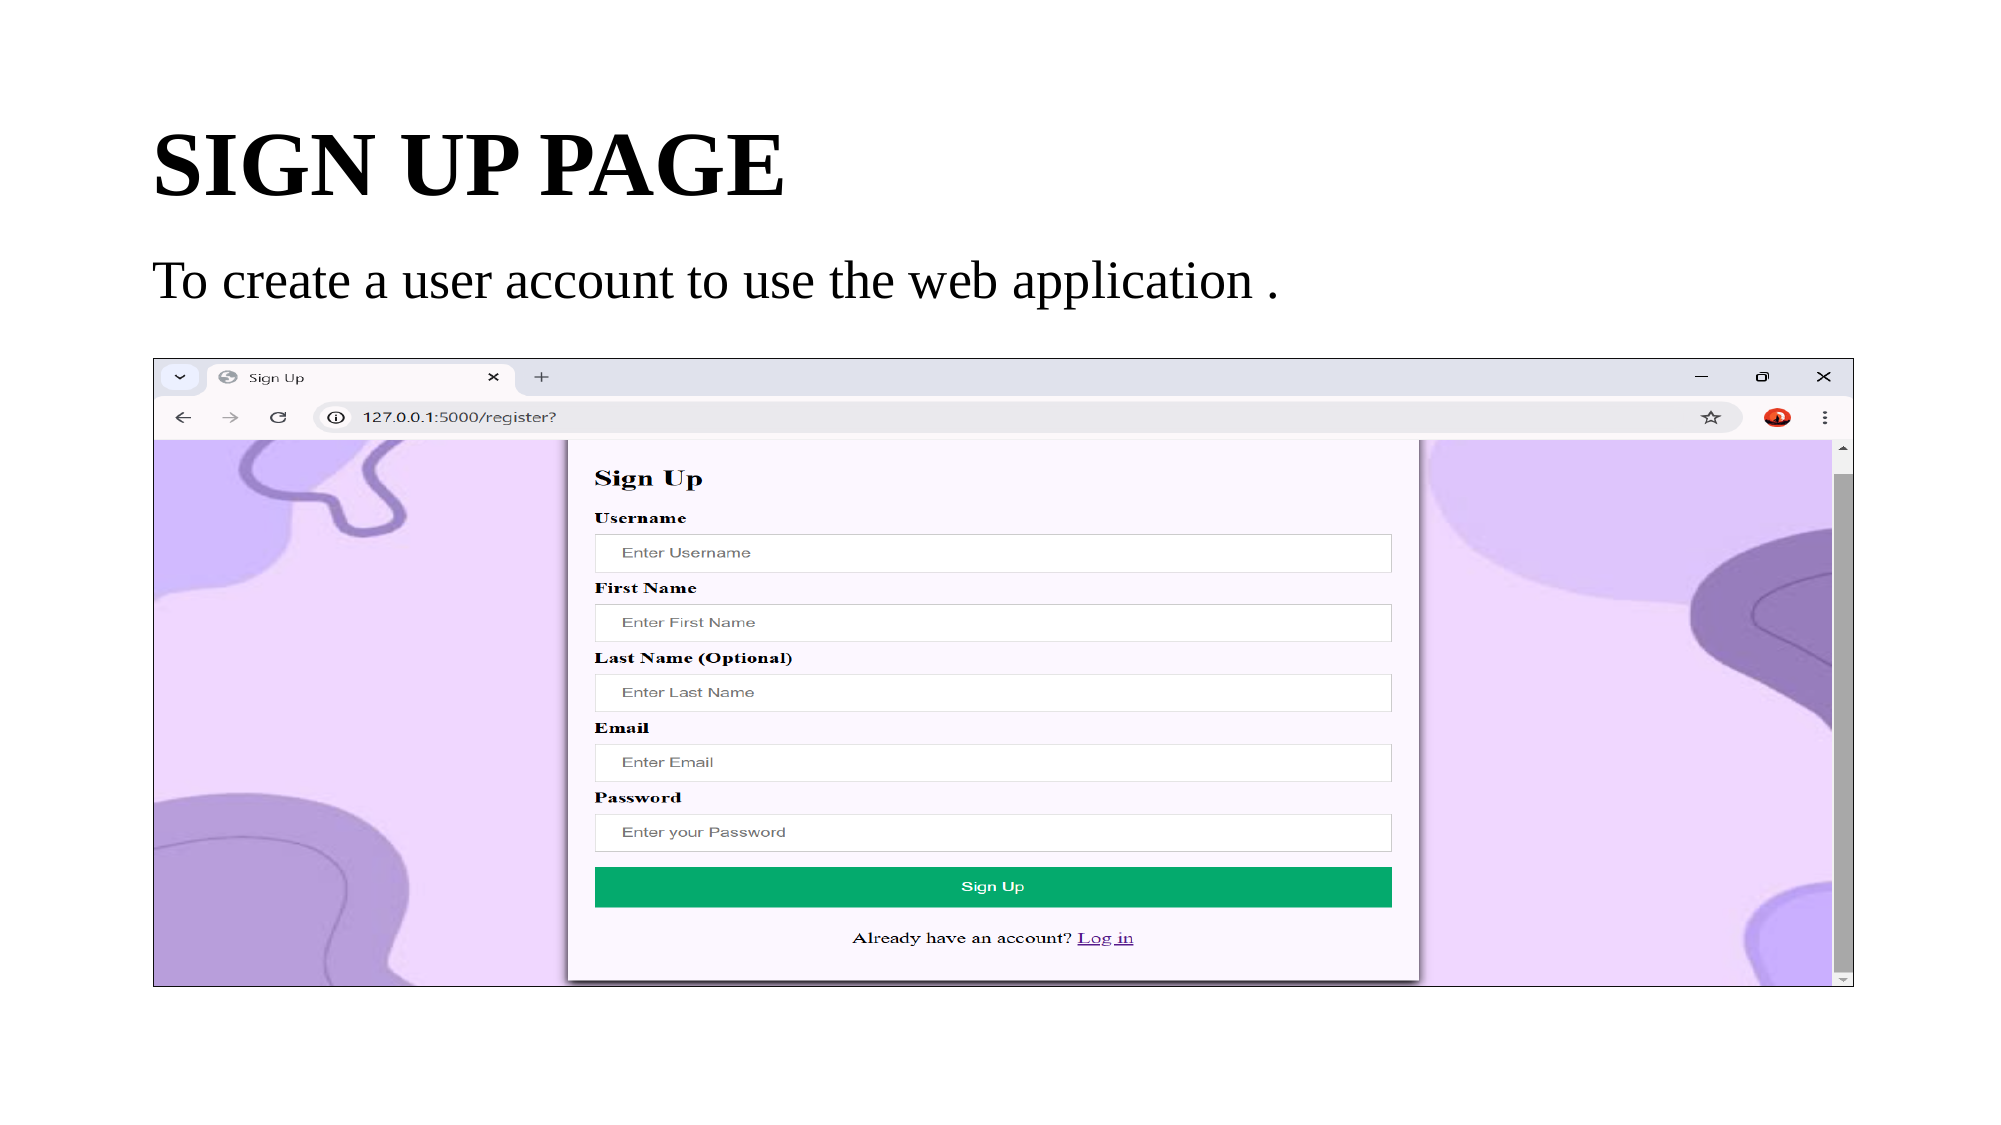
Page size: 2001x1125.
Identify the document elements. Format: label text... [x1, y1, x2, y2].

picture [153, 358, 1854, 987]
list To create a user account to use the web application . [137, 244, 1863, 1014]
title SIGN UP PAGE [137, 57, 1863, 244]
